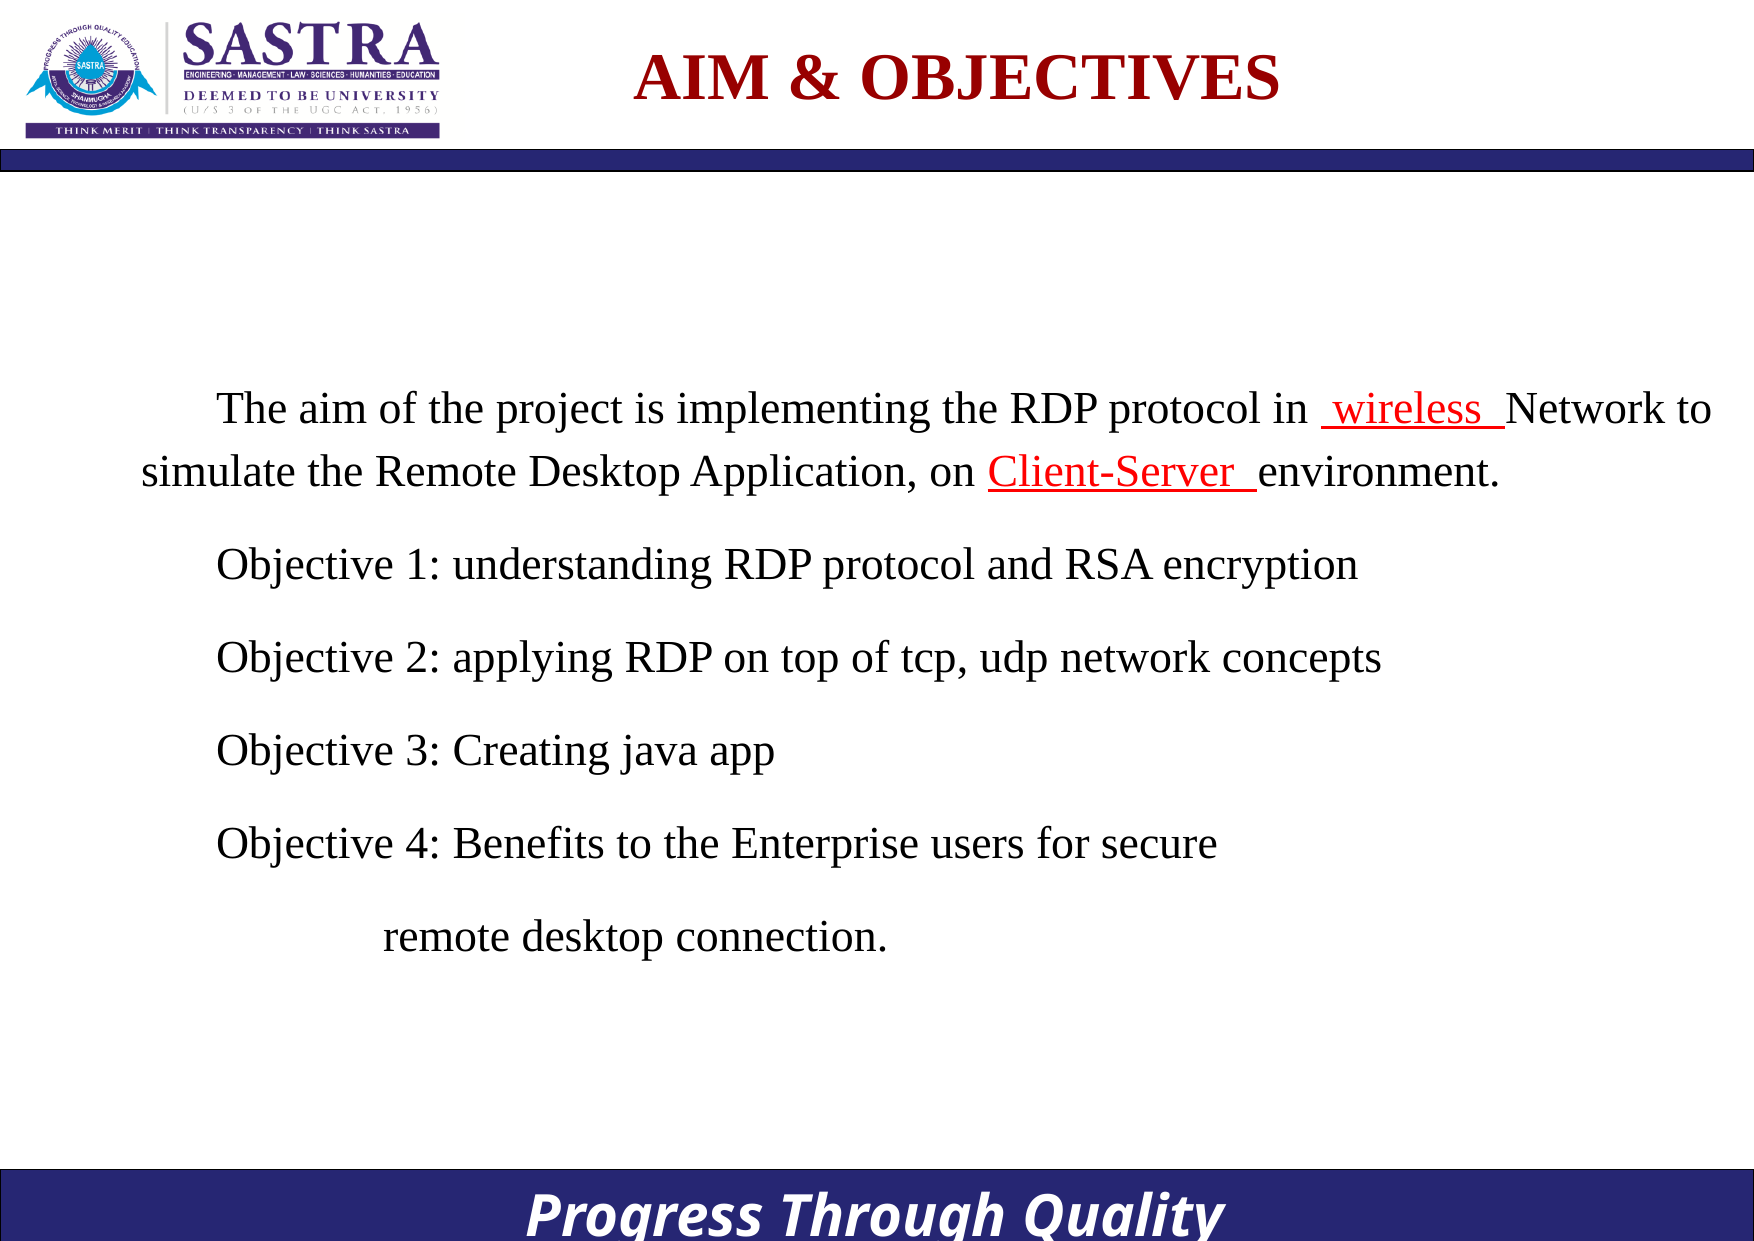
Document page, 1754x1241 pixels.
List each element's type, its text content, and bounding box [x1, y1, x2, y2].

picture [0, 13, 465, 145]
list The aim of the project is implementing the RDP protocol in wireless Network to simulate the Remote Desktop Application, on Client-Server environment. Objective 1: understanding RDP protocol and RSA encryption Objective 2: applying RDP on top of tcp, udp network concepts Objective 3: Creating java app Objective 4: Benefits to the Enterprise users for secure remote desktop connection. [49, 360, 1743, 1045]
title AIM & OBJECTIVES [465, 31, 1451, 128]
